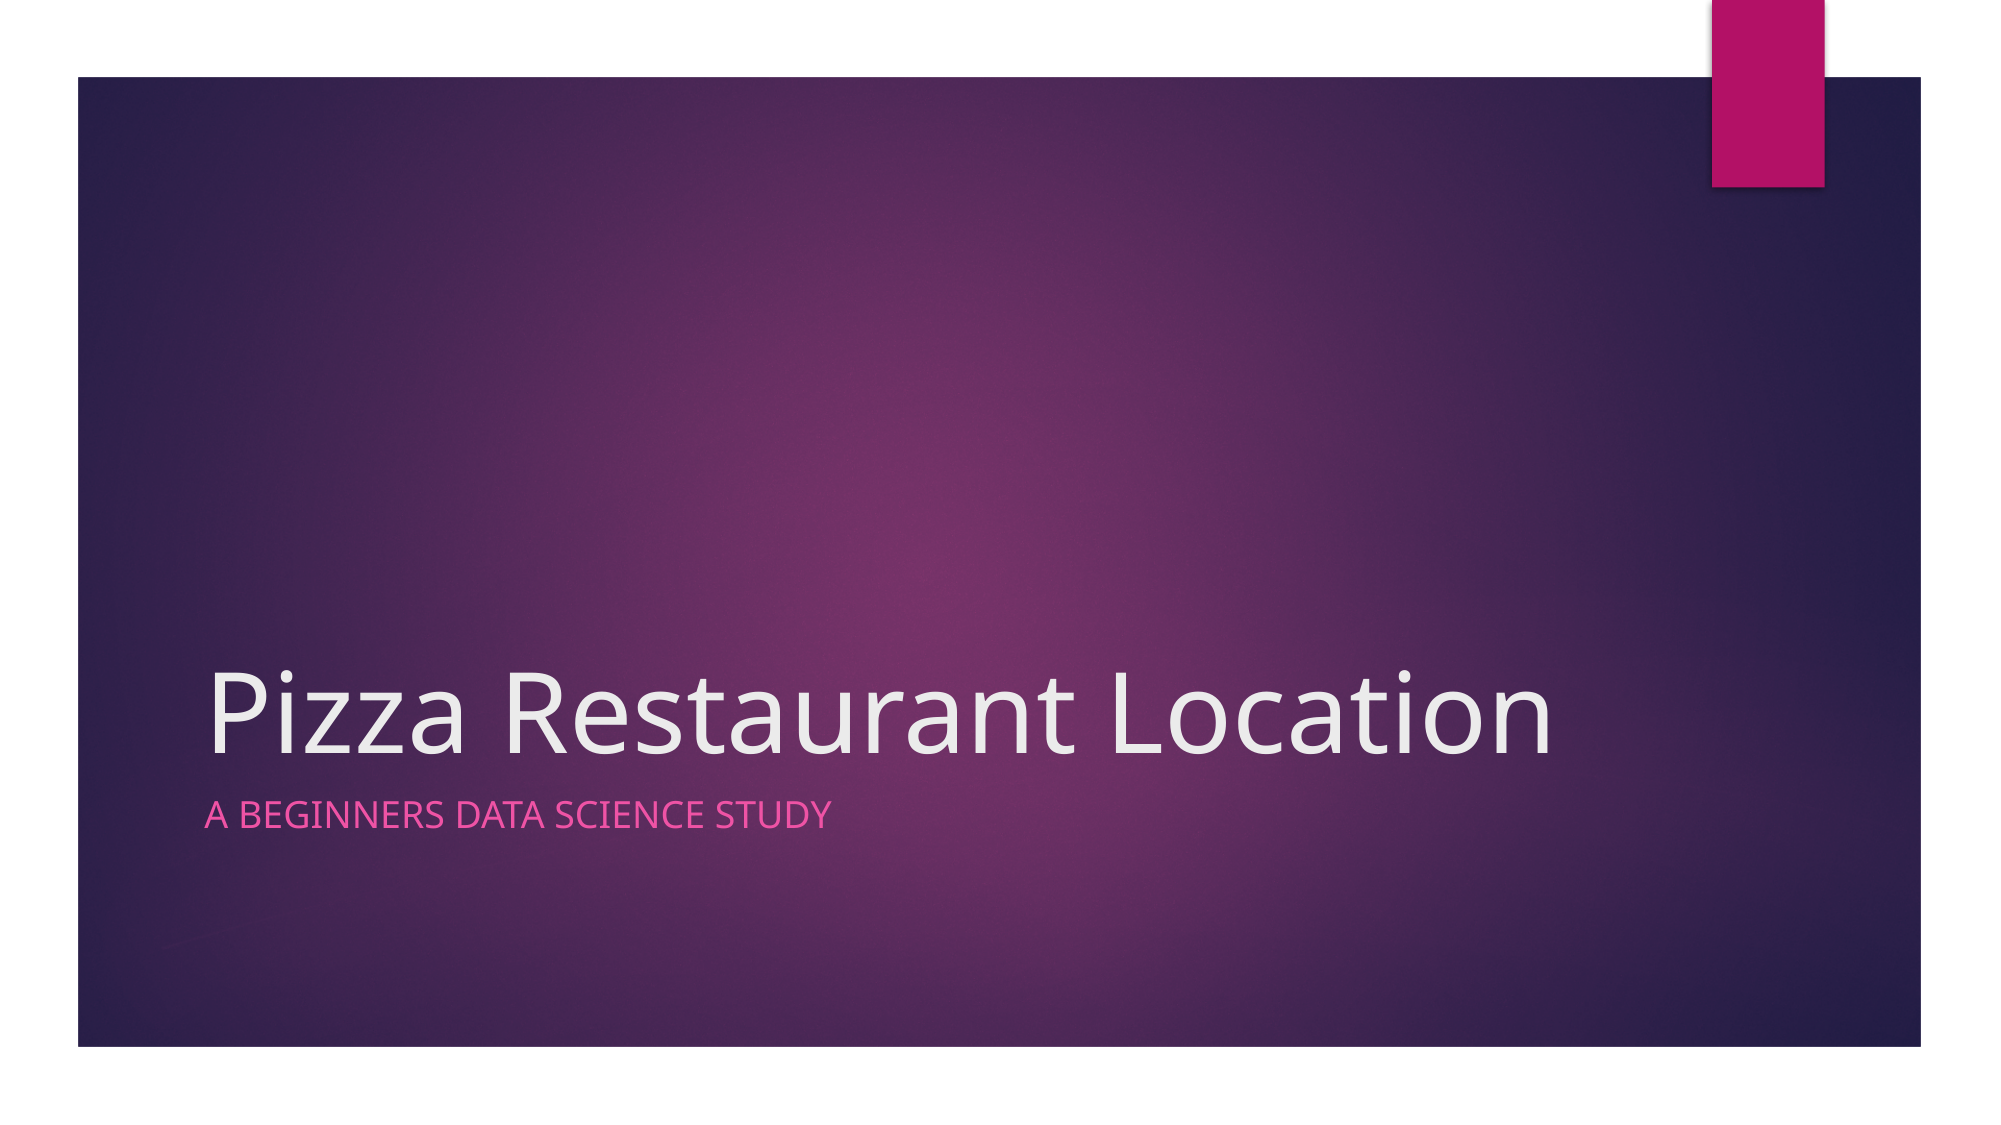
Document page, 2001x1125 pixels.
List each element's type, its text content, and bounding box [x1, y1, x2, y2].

subtitle A Beginners data science study [189, 783, 1638, 925]
title Pizza Restaurant Location [189, 344, 1638, 783]
